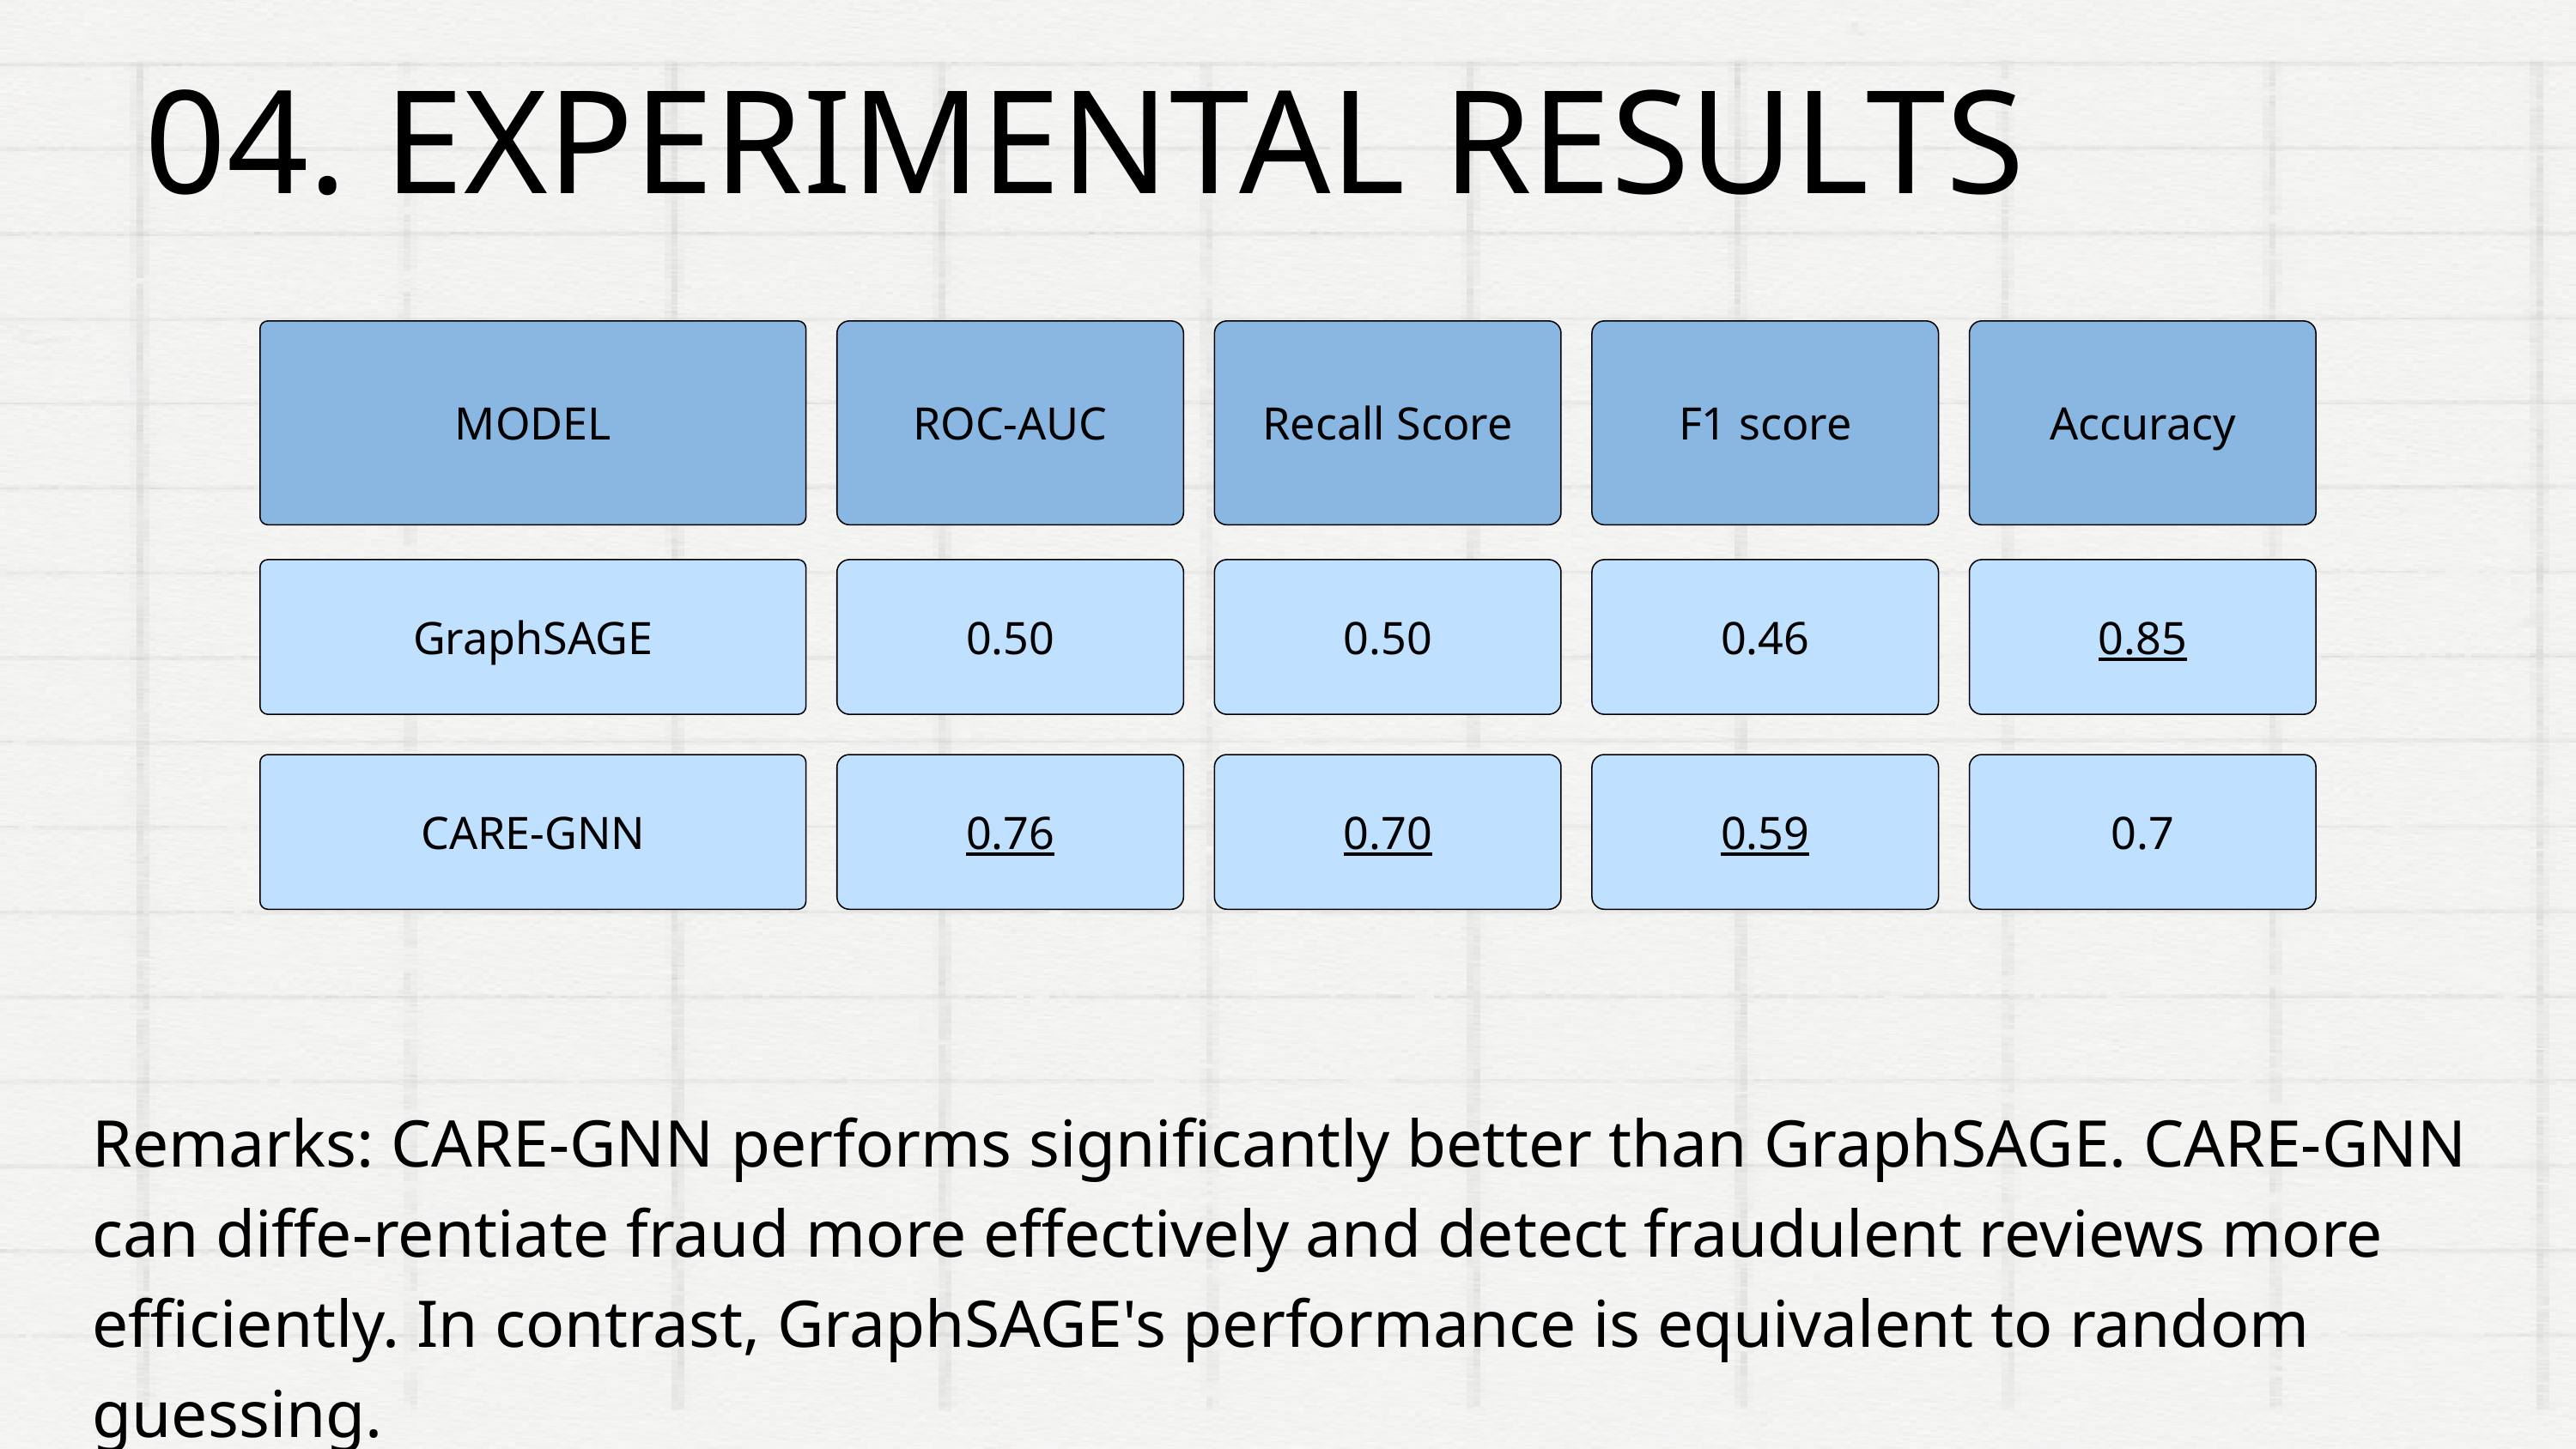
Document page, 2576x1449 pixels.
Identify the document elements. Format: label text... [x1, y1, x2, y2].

text_box 04. EXPERIMENTAL RESULTS [144, 83, 2251, 222]
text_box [259, 320, 2317, 910]
text_box [0, 0, 2576, 1449]
text_box Remarks: CARE-GNN performs significantly better than GraphSAGE. CARE-GNN can diffe-rentiate fraud more effectively and detect fraudulent reviews more efficiently. In contrast, GraphSAGE's performance is equivalent to random guessing. [92, 1089, 2576, 1449]
